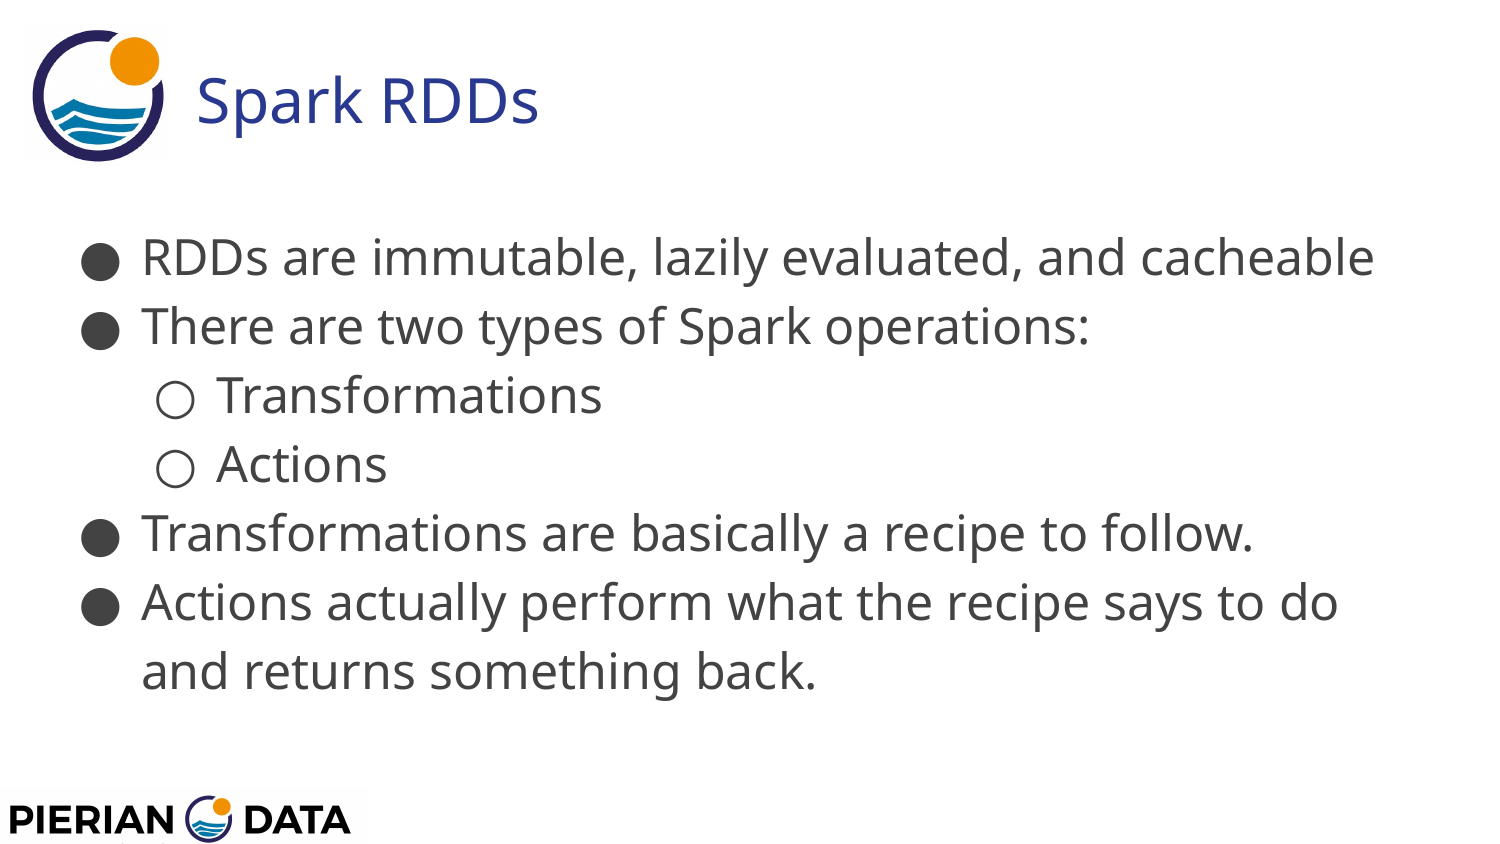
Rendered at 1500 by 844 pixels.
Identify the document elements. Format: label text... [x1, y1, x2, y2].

picture [0, 787, 368, 844]
text_box Spark RDDs [181, 45, 1500, 146]
picture [24, 24, 172, 167]
text_box [176, 34, 1330, 157]
text_box RDDs are immutable, lazily evaluated, and cacheable There are two types of Spark operations: Transformations Actions Transformations are basically a recipe to follow. Actions actually perform what the recipe says to do and returns something back. [51, 201, 1449, 750]
